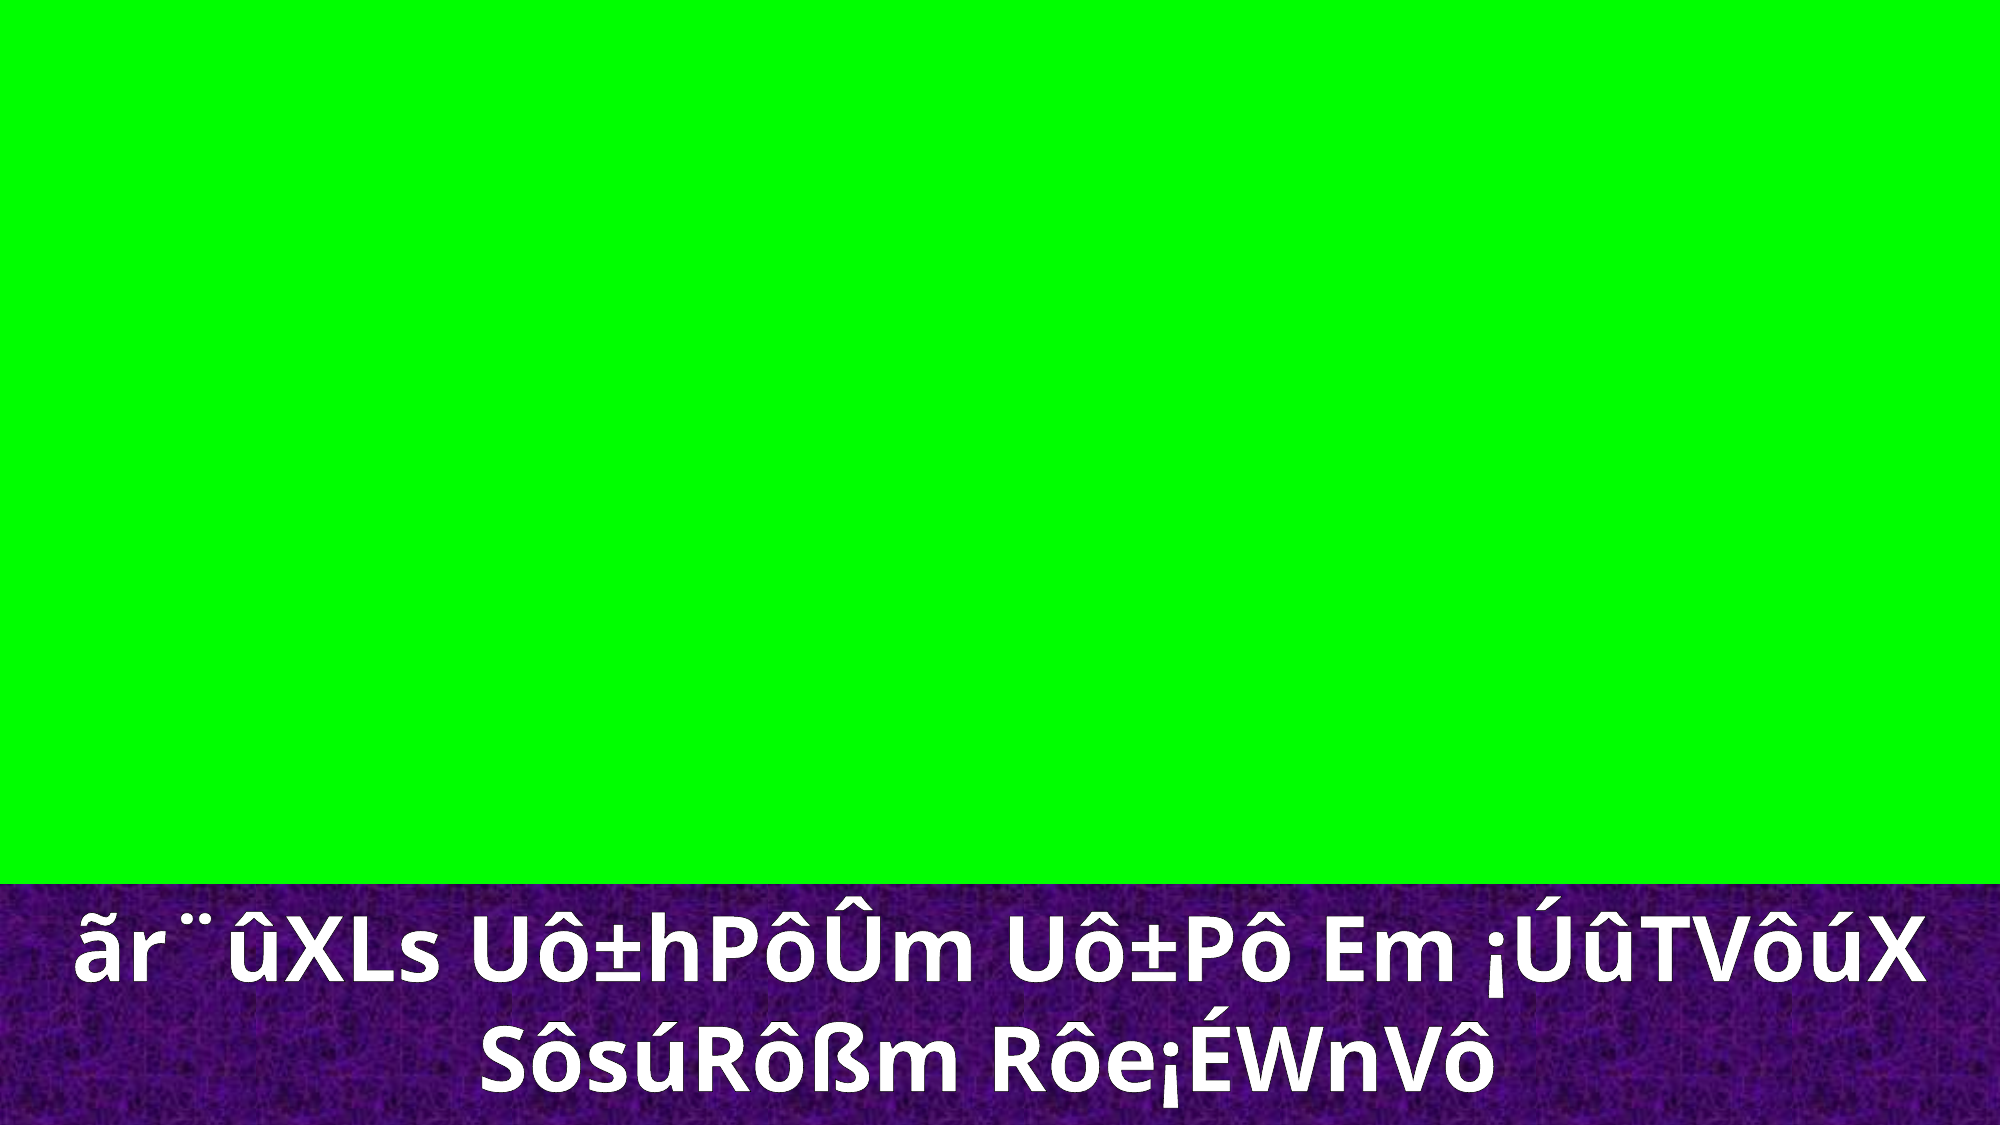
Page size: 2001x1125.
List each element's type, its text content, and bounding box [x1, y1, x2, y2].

text_box ãr¨ûXLs Uô±hPôÛm Uô±Pô Em ¡ÚûTVôúX SôsúRôßm Rôe¡ÉWnVô [0, 882, 2000, 1118]
text_box [0, 1118, 2000, 1125]
